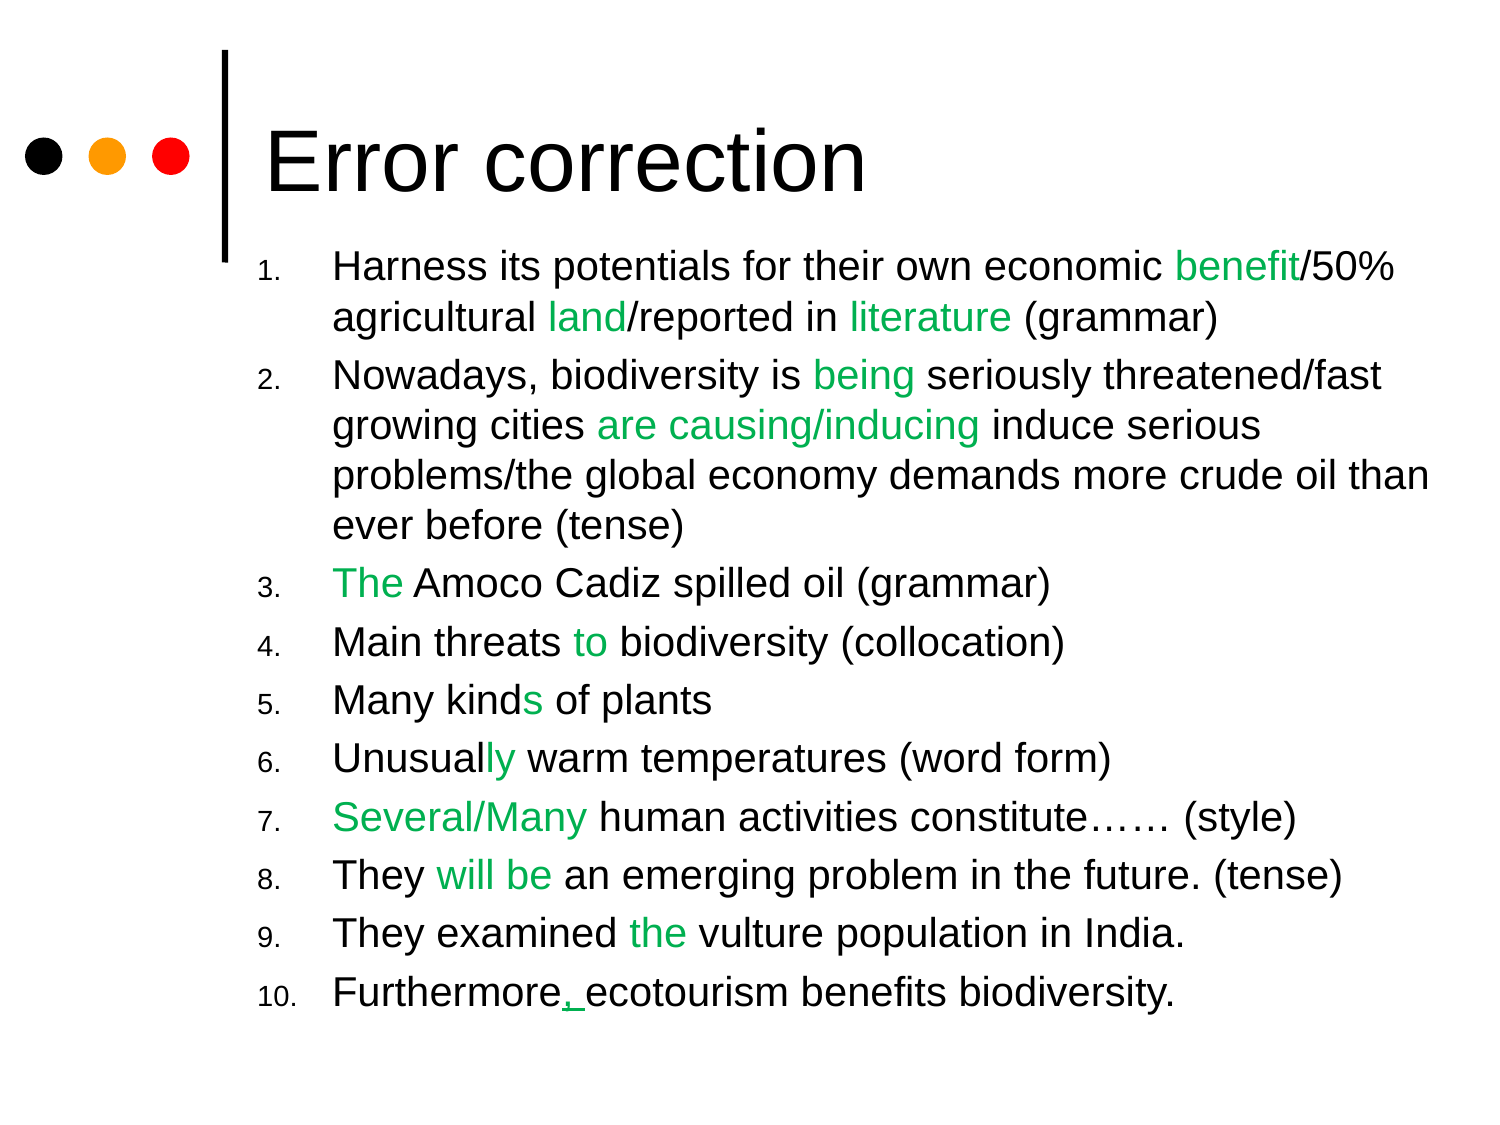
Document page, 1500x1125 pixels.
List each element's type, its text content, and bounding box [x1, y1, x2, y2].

list Harness its potentials for their own economic benefit/50% agricultural land/reported in literature (grammar) Nowadays, biodiversity is being seriously threatened/fast growing cities are causing/inducing induce serious problems/the global economy demands more crude oil than ever before (tense) The Amoco Cadiz spilled oil (grammar) Main threats to biodiversity (collocation) Many kinds of plants Unusually warm temperatures (word form) Several/Many human activities constitute…… (style) They will be an emerging problem in the future. (tense) They examined the vulture population in India. Furthermore, ecotourism benefits biodiversity. [242, 231, 1459, 1024]
title Error correction [249, 31, 1400, 231]
